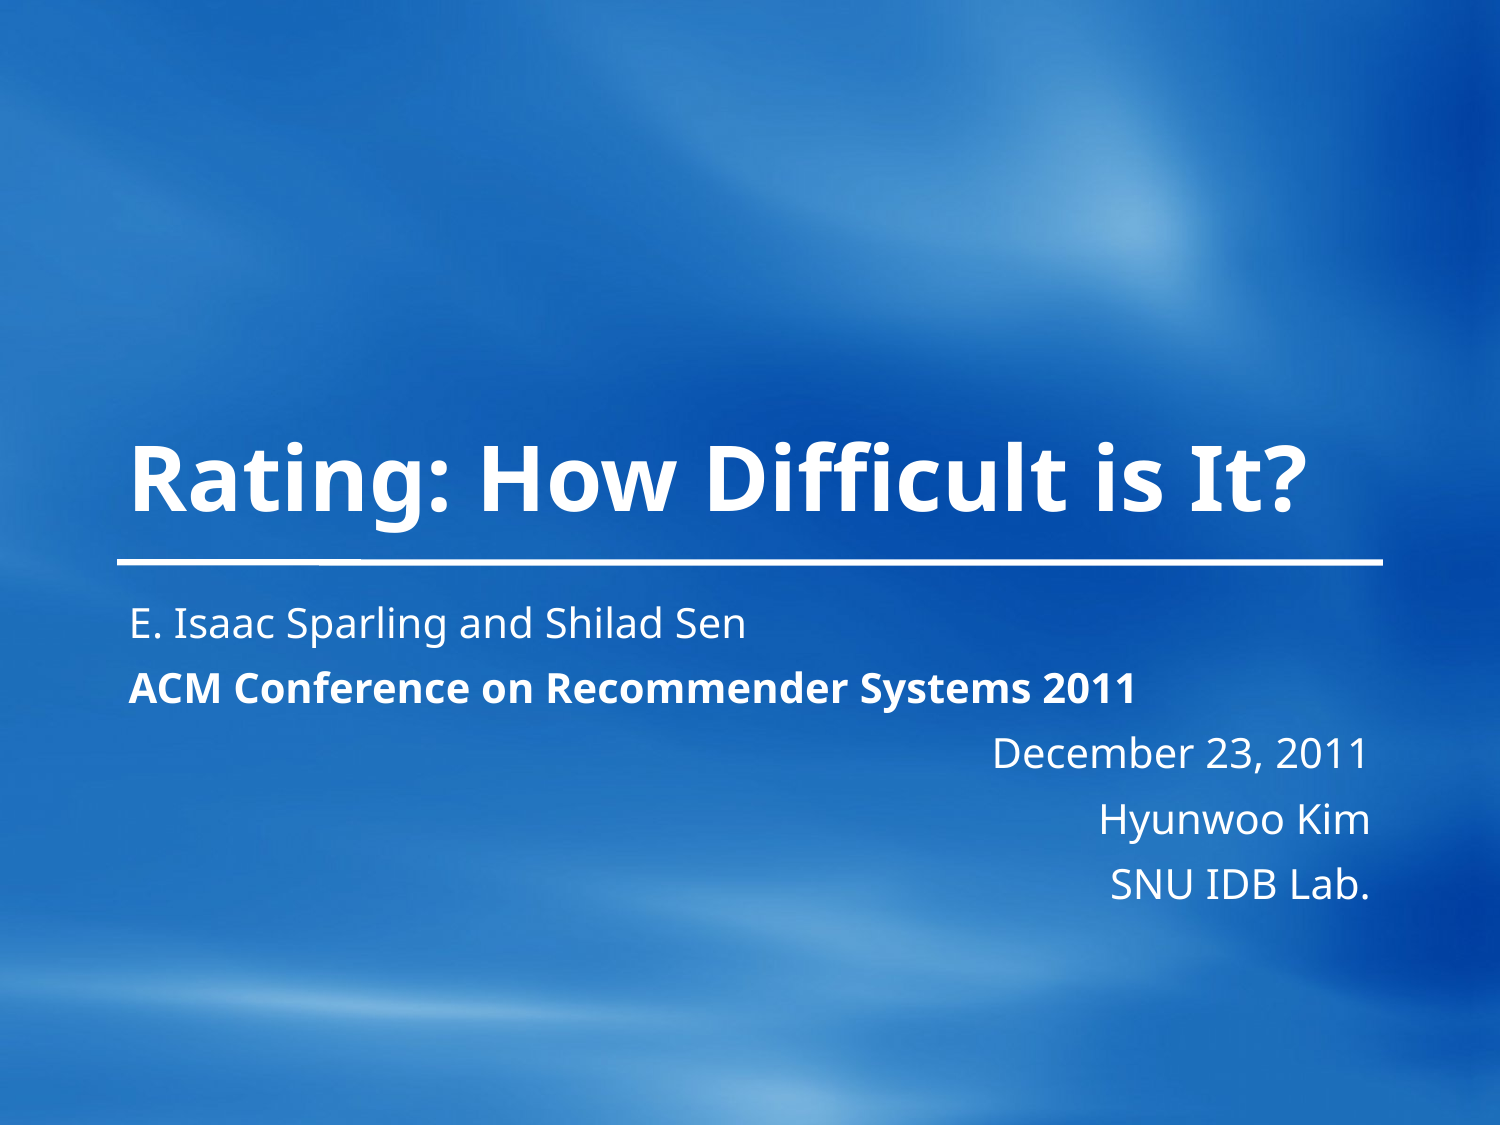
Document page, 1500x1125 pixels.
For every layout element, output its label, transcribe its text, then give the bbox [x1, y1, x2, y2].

picture [0, 0, 1500, 1125]
title Rating: How Difficult is It? [112, 304, 1388, 546]
subtitle E. Isaac Sparling and Shilad Sen ACM Conference on Recommender Systems 2011 December 23, 2011 Hyunwoo Kim SNU IDB Lab. [113, 585, 1387, 929]
